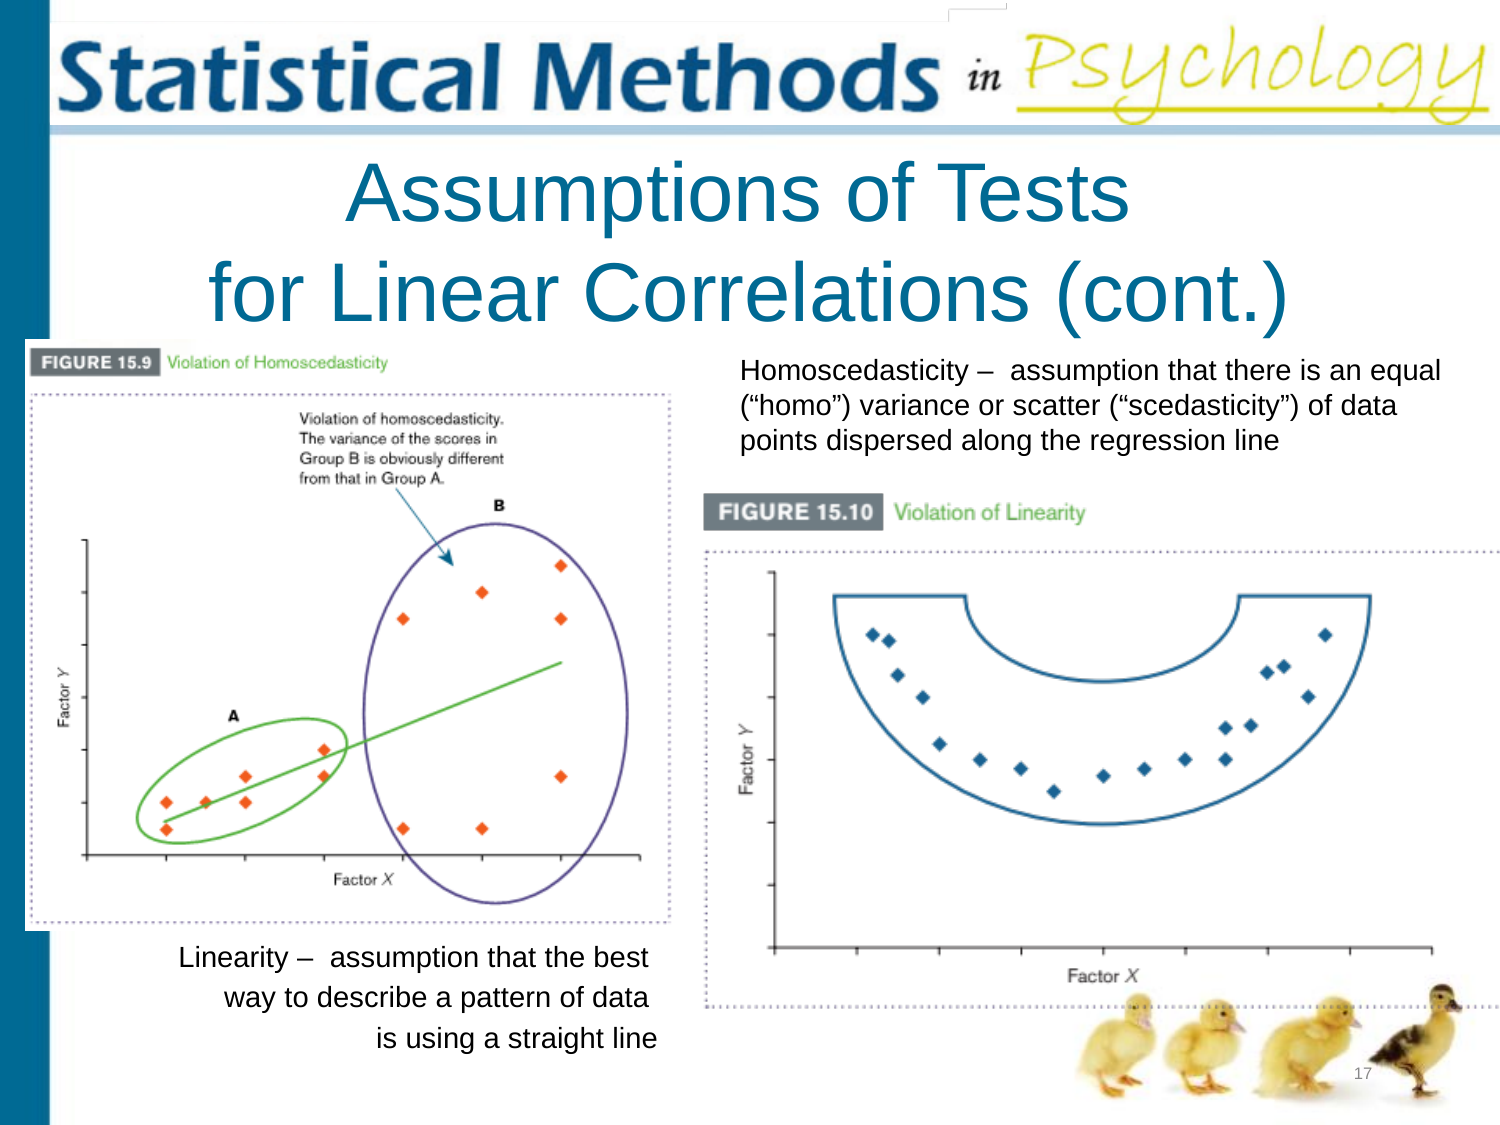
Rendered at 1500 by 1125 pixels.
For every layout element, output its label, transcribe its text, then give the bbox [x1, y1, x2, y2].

text_box Homoscedasticity – assumption that there is an equal (“homo”) variance or scatter (“scedasticity”) of data points dispersed along the regression line [724, 344, 1475, 464]
slide_number 17 [1325, 1042, 1388, 1103]
picture [26, 0, 1500, 1125]
list Linearity – assumption that the best way to describe a pattern of data is using a straight line [98, 939, 674, 1032]
title Assumptions of Tests for Linear Correlations (cont.) [75, 169, 1425, 307]
